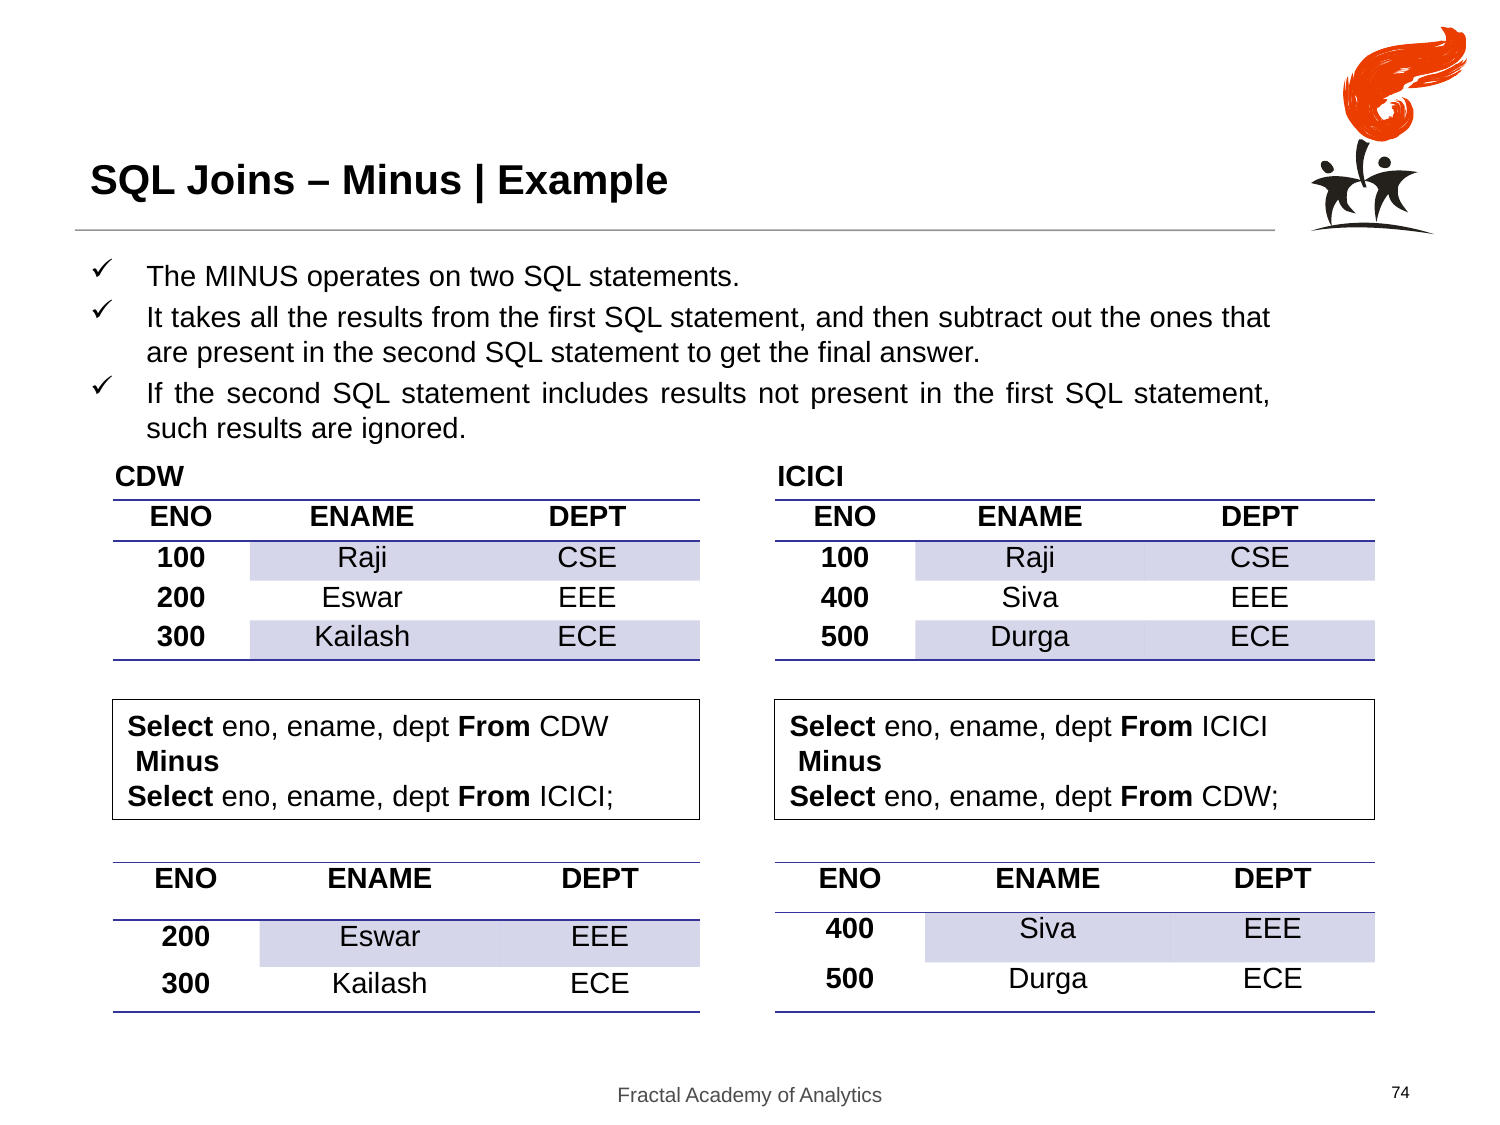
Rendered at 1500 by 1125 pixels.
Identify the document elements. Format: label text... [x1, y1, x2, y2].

text_box The MINUS operates on two SQL statements. It takes all the results from the first SQL statement, and then subtract out the ones that are present in the second SQL statement to get the final answer. If the second SQL statement includes results not present in the first SQL statement, such results are ignored. [74, 249, 1288, 488]
table_cell 100 [113, 542, 250, 581]
table_header ENAME [260, 863, 500, 919]
table_header DEPT [1145, 501, 1375, 540]
table_header DEPT [475, 501, 700, 540]
table_cell ECE [1145, 620, 1375, 659]
table_cell 300 [113, 967, 260, 1011]
table_header ENAME [250, 501, 475, 540]
text_box Select eno, ename, dept From ICICI Minus Select eno, ename, dept From CDW; [774, 699, 1375, 820]
table_cell EEE [1171, 913, 1375, 962]
table_cell Siva [925, 913, 1171, 962]
table_cell Kailash [250, 620, 475, 659]
table_cell CSE [475, 542, 700, 581]
table_cell EEE [1145, 581, 1375, 620]
text_box Select eno, ename, dept From CDW Minus Select eno, ename, dept From ICICI; [112, 699, 700, 820]
text_box SQL Joins – Minus | Example [75, 127, 1200, 228]
table_header ENAME [915, 501, 1145, 540]
table_cell 200 [113, 921, 260, 967]
table_cell 200 [113, 581, 250, 620]
table_cell ECE [475, 620, 700, 659]
table_cell EEE [475, 581, 700, 620]
table_cell ECE [1171, 962, 1375, 1011]
table_header DEPT [1171, 863, 1375, 912]
table_cell 400 [775, 913, 925, 962]
table_header ENO [775, 863, 925, 912]
table_cell Raji [250, 542, 475, 581]
table_cell Eswar [250, 581, 475, 620]
table_header ENO [113, 501, 250, 540]
table_cell Siva [915, 581, 1145, 620]
text_box CDW [99, 449, 288, 500]
table_cell ECE [500, 967, 700, 1011]
table_cell Kailash [260, 967, 500, 1011]
table_cell 500 [775, 962, 925, 1011]
table_cell Durga [925, 962, 1171, 1011]
table_header DEPT [500, 863, 700, 919]
table_cell 300 [113, 620, 250, 659]
table_header ENO [113, 863, 260, 919]
table_header ENO [775, 501, 915, 540]
table_cell 100 [775, 542, 915, 581]
table_cell EEE [500, 921, 700, 967]
table_cell Eswar [260, 921, 500, 967]
table_cell 400 [775, 581, 915, 620]
table_header ENAME [925, 863, 1171, 912]
slide_number 74 [1074, 1074, 1426, 1113]
table_cell 500 [775, 620, 915, 659]
table_cell Raji [915, 542, 1145, 581]
text_box ICICI [762, 449, 950, 500]
table_cell CSE [1145, 542, 1375, 581]
table_cell Durga [915, 620, 1145, 659]
footer Fractal Academy of Analytics [512, 1074, 988, 1113]
